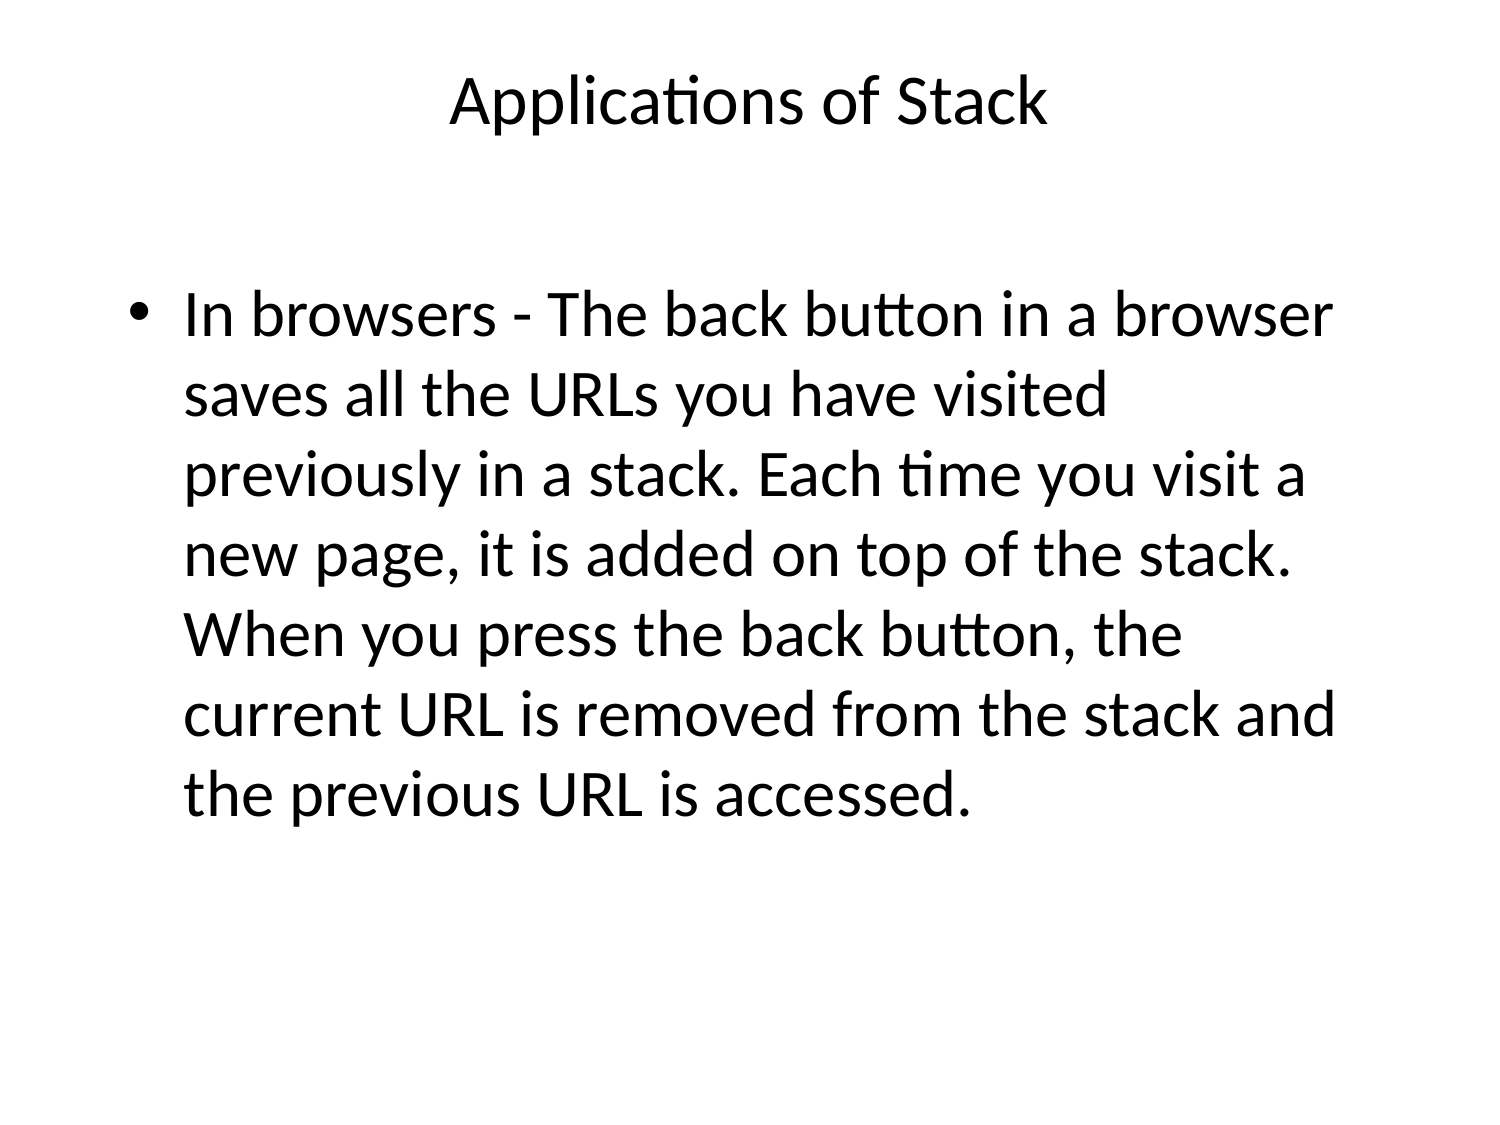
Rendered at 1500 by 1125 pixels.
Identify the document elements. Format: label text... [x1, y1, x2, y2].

title Applications of Stack [75, 45, 1425, 233]
list In browsers - The back button in a browser saves all the URLs you have visited previously in a stack. Each time you visit a new page, it is added on top of the stack. When you press the back button, the current URL is removed from the stack and the previous URL is accessed. [112, 262, 1388, 1000]
